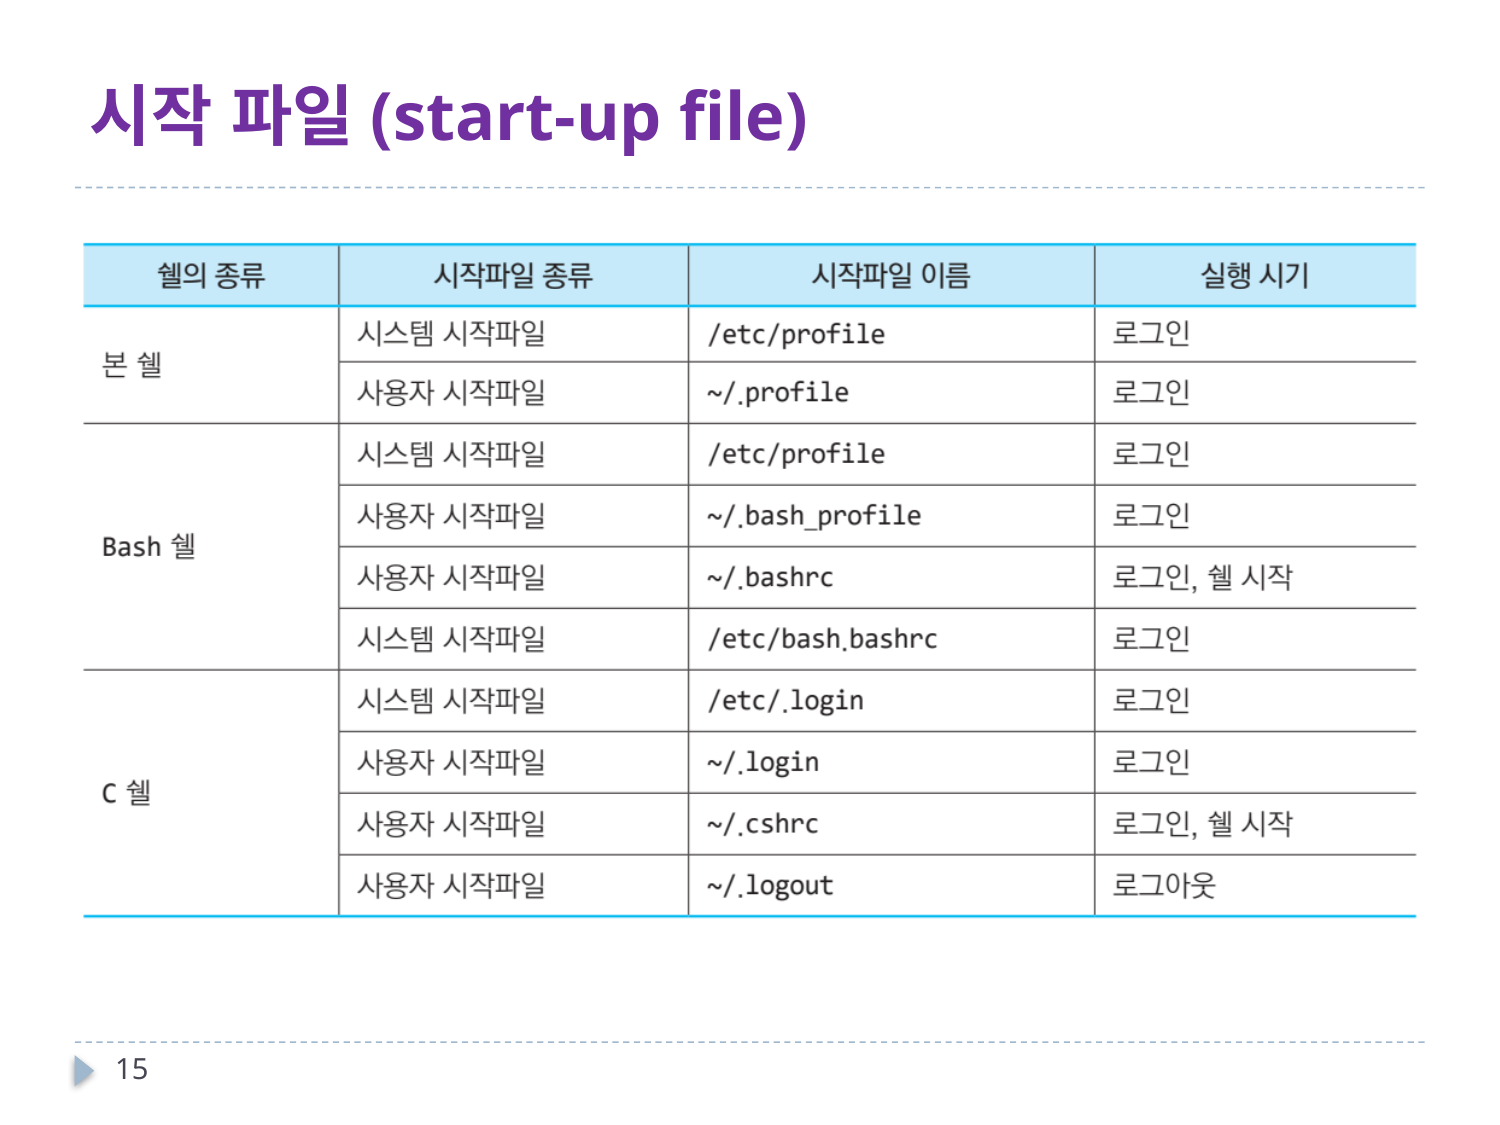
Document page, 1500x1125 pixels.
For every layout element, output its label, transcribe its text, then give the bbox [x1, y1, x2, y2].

picture [74, 231, 1437, 939]
title 시작 파일(start-up file) [75, 24, 1425, 161]
slide_number 15 [100, 1042, 426, 1103]
